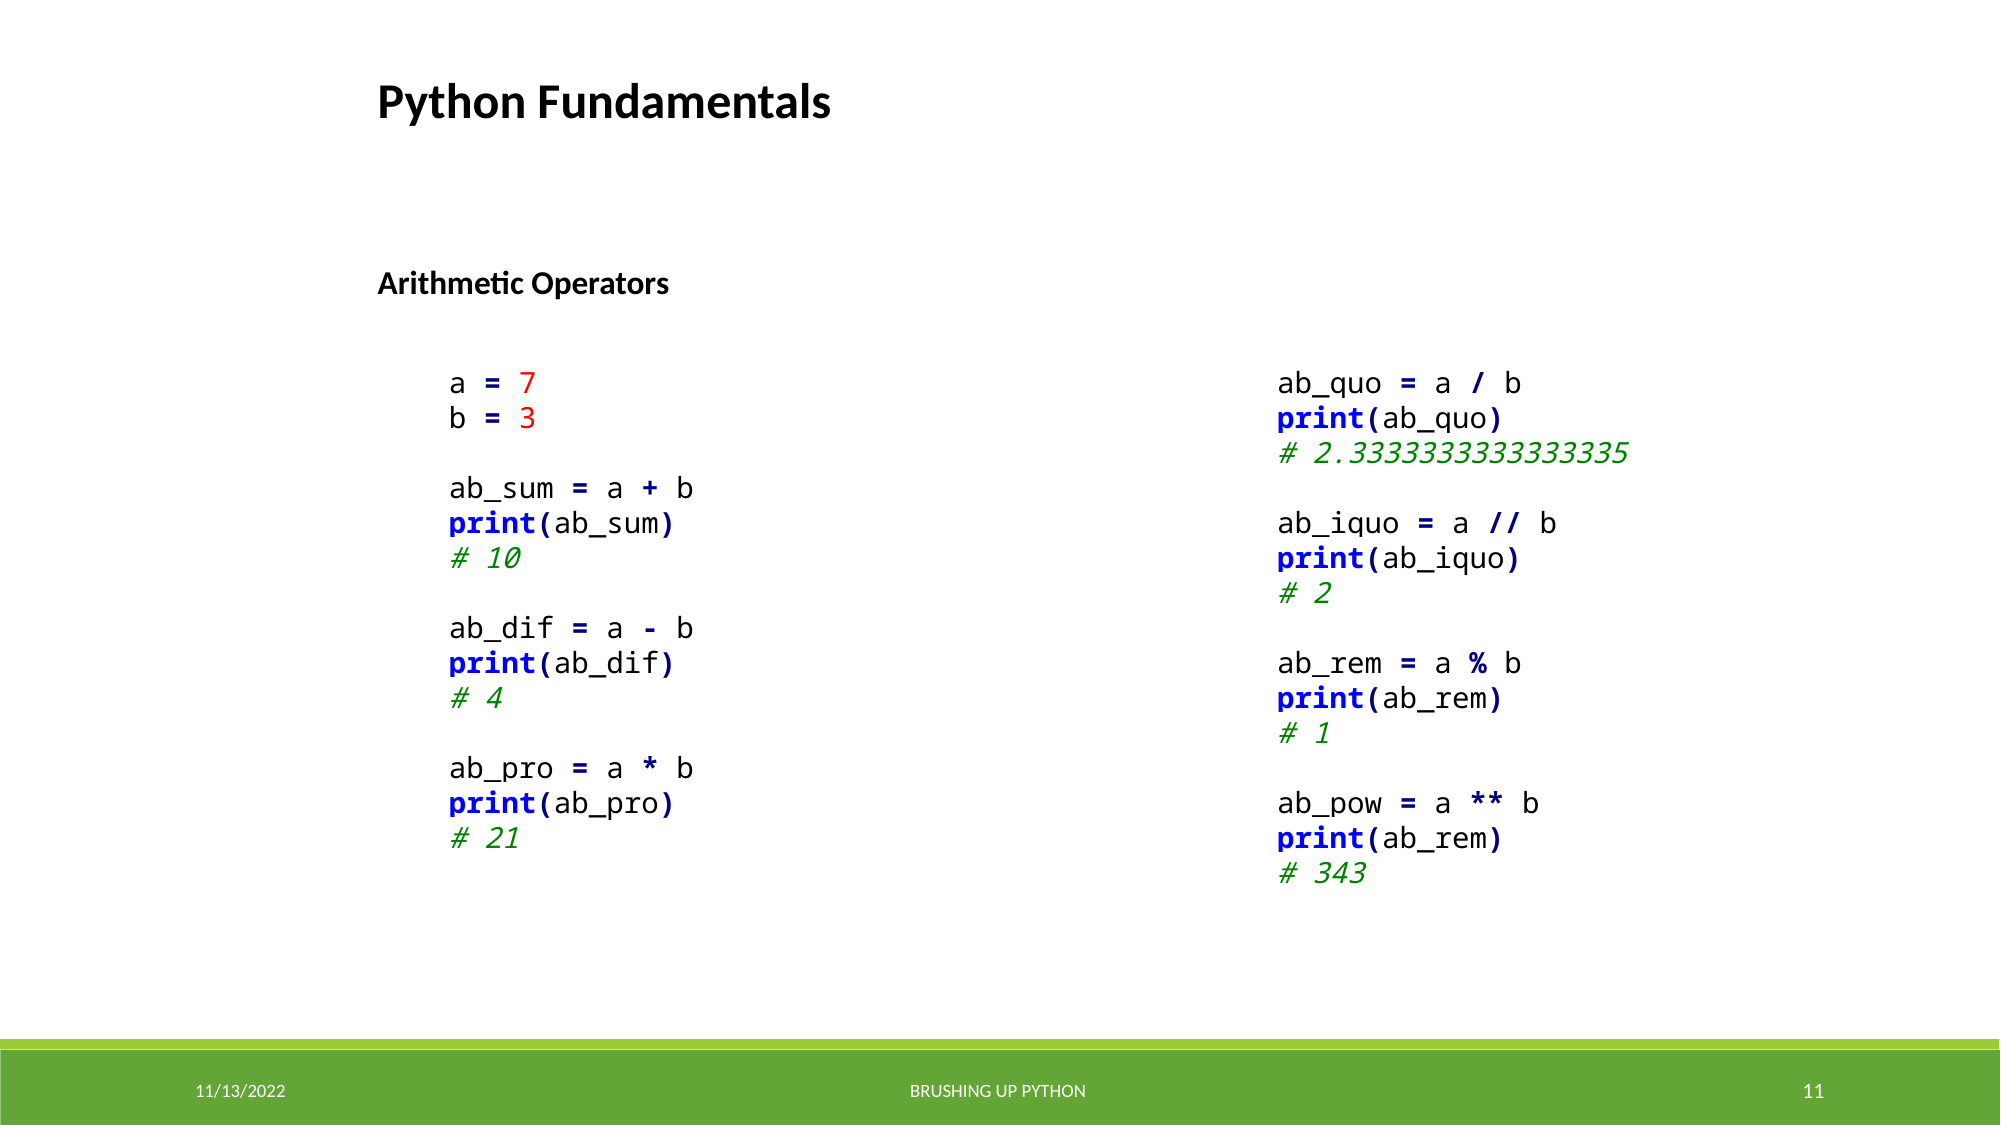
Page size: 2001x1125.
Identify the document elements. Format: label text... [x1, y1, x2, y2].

text_box a = 7 b = 3 ab_sum = a + b print(ab_sum) # 10 ab_dif = a - b print(ab_dif) # 4 ab_pro = a * b print(ab_pro) # 21 [433, 357, 810, 932]
slide_number 11 [1624, 1059, 1840, 1120]
text_box ab_quo = a / b print(ab_quo) # 2.3333333333333335 ab_iquo = a // b print(ab_iquo) # 2 ab_rem = a % b print(ab_rem) # 1 ab_pow = a ** b print(ab_rem) # 343 [1262, 357, 1723, 897]
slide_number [180, 1059, 586, 1120]
text_box Python Fundamentals [362, 61, 1113, 137]
text_box Arithmetic Operators [362, 253, 1113, 309]
footer BRUSHING UP PYTHON [604, 1059, 1396, 1120]
